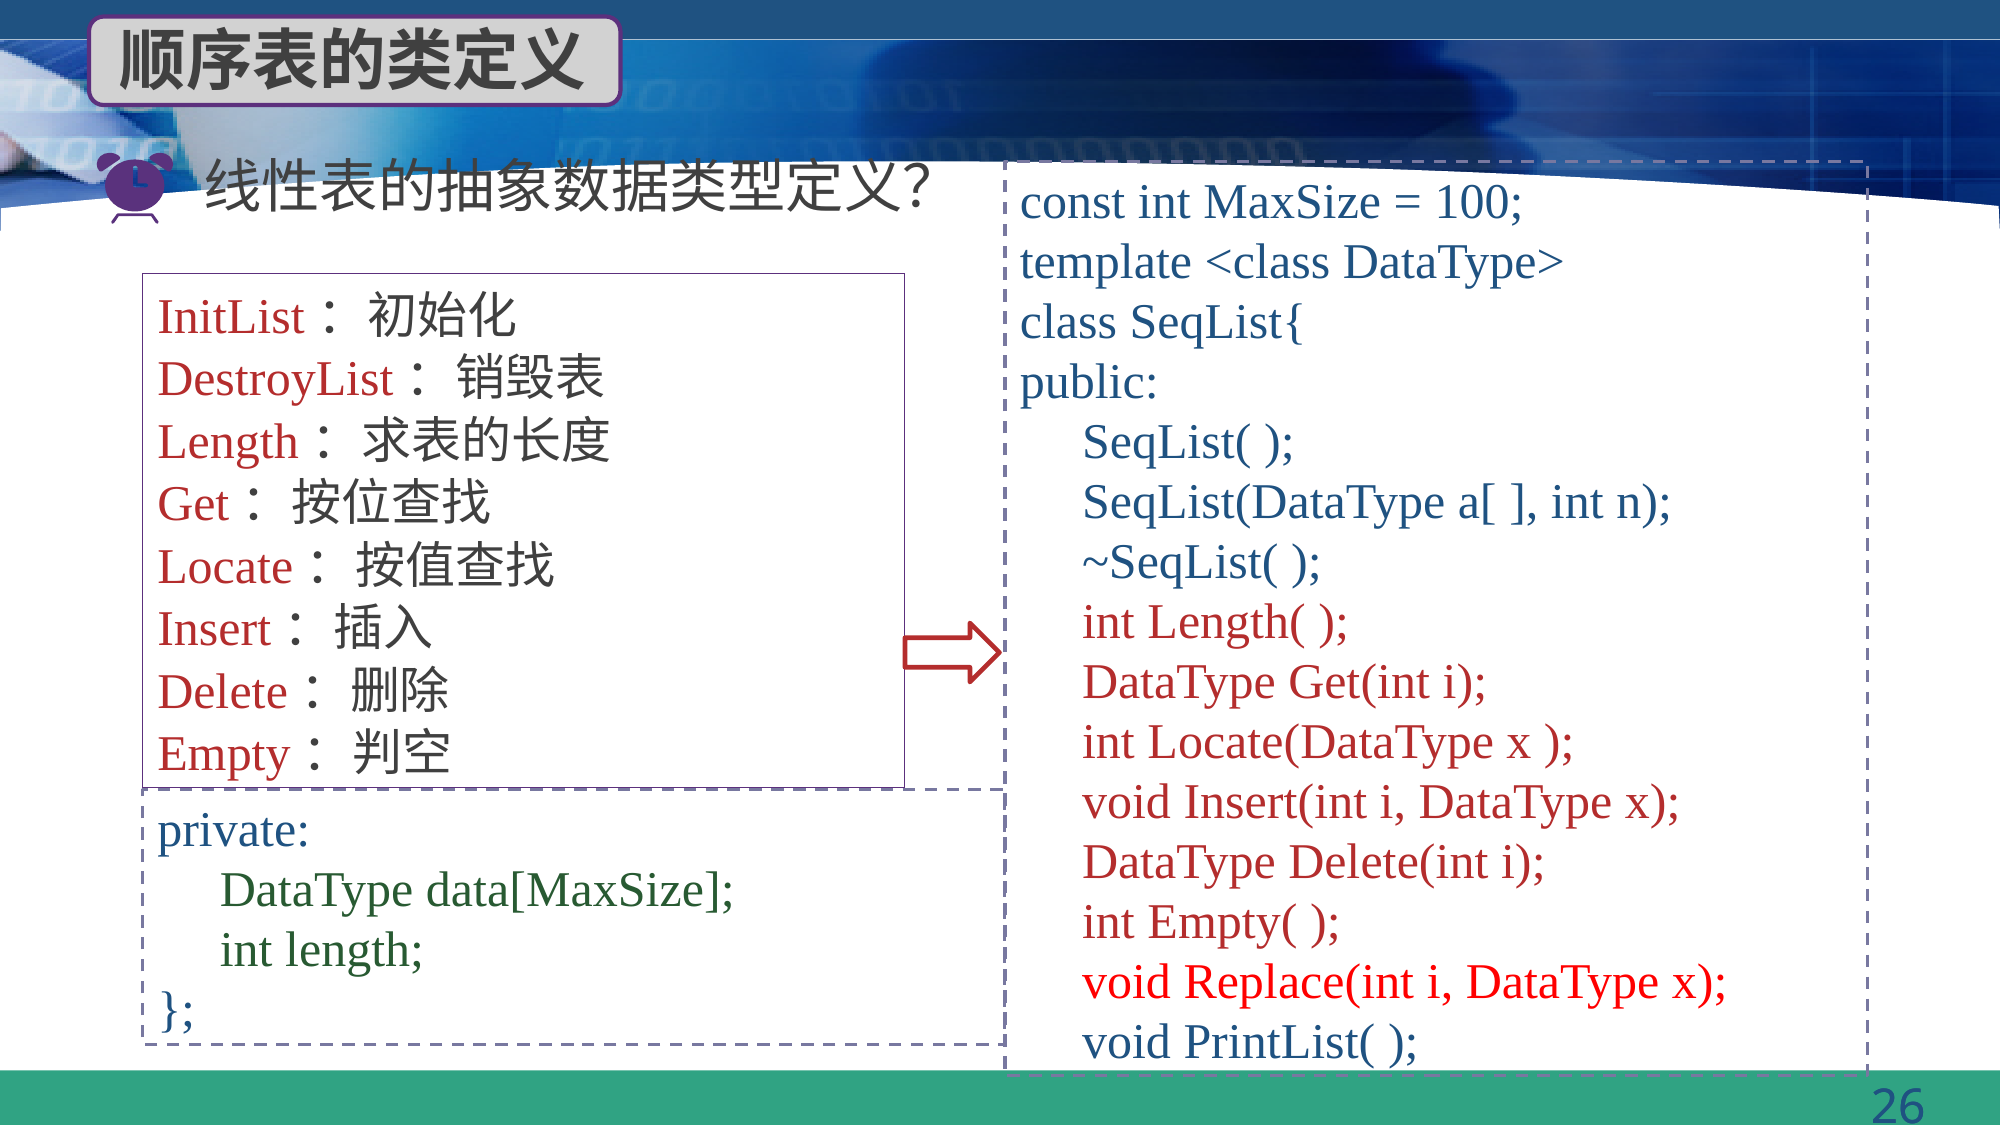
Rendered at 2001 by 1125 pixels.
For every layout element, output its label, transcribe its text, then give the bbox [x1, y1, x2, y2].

text_box InitList：初始化 DestroyList：销毁表 Length：求表的长度 Get：按位查找 Locate：按值查找 Insert：插入 Delete：删除 Empty：判空 [142, 273, 899, 788]
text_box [96, 141, 1001, 229]
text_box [904, 160, 1868, 1086]
text_box 顺序表的类定义 [104, 10, 605, 105]
picture [0, 40, 2000, 213]
text_box private: DataType data[MaxSize]; int length; }; [142, 789, 899, 1045]
text_box [86, 14, 623, 108]
